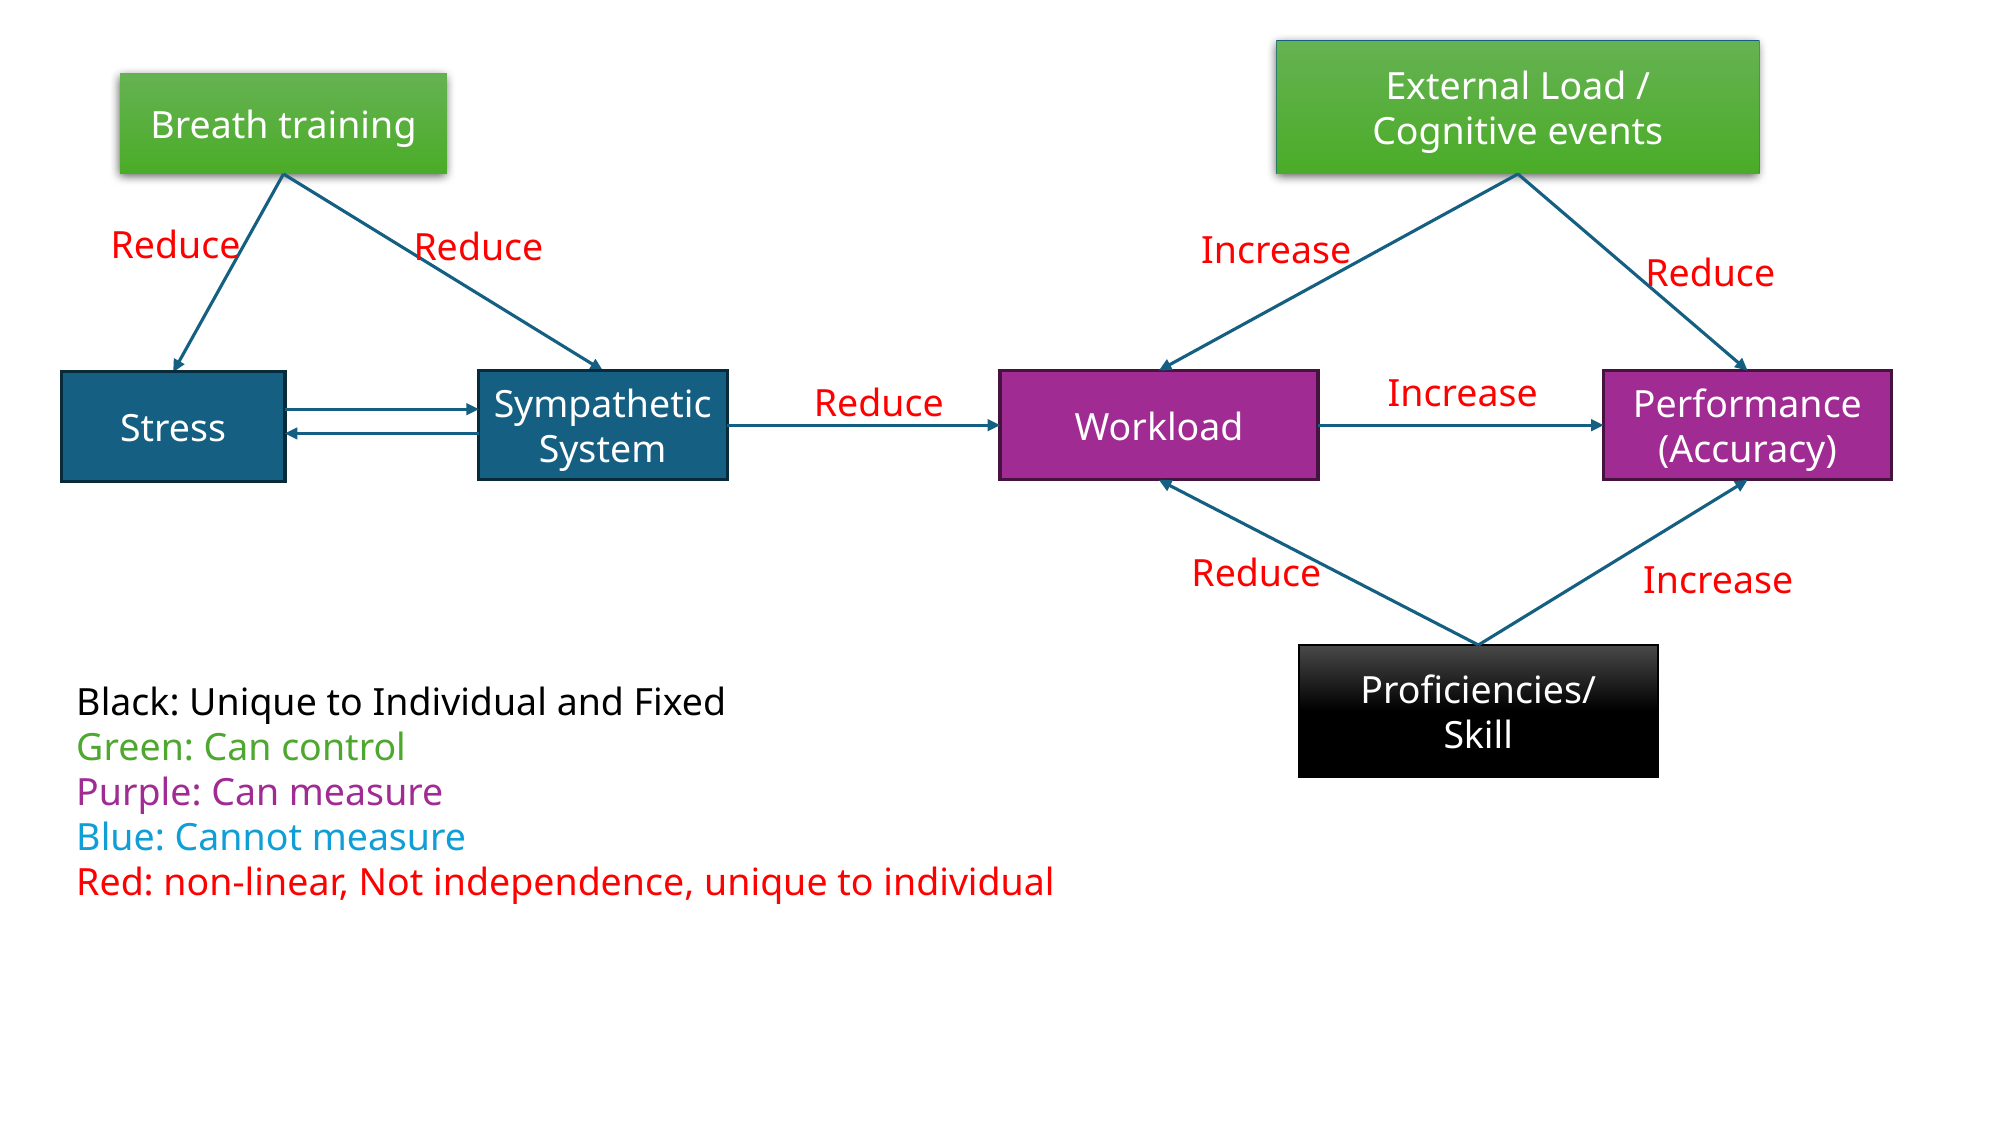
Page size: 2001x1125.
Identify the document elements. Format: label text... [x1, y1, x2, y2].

text_box Stress [60, 370, 287, 483]
text_box Sympathetic System [477, 369, 729, 481]
text_box Increase [1373, 371, 1553, 422]
text_box Reduce [1748, 241, 1791, 302]
text_box Breath training [120, 73, 447, 174]
text_box Reduce [95, 213, 172, 274]
text_box Increase [1748, 548, 1809, 608]
text_box External Load / Cognitive events [1276, 40, 1760, 174]
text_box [172, 173, 284, 373]
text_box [1479, 479, 1748, 646]
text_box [1158, 479, 1479, 646]
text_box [1519, 173, 1748, 371]
text_box Proficiencies/ Skill [1298, 646, 1659, 778]
text_box Reduce [799, 426, 959, 432]
text_box Workload [998, 369, 1320, 481]
text_box Reduce [799, 371, 959, 424]
text_box Black: Unique to Individual and Fixed Green: Can control Purple: Can measure Blue: Cannot measure Red: non-linear, Not independence, unique to individual [61, 670, 1210, 911]
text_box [1158, 173, 1519, 371]
text_box Performance (Accuracy) [1602, 369, 1893, 481]
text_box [282, 173, 604, 371]
